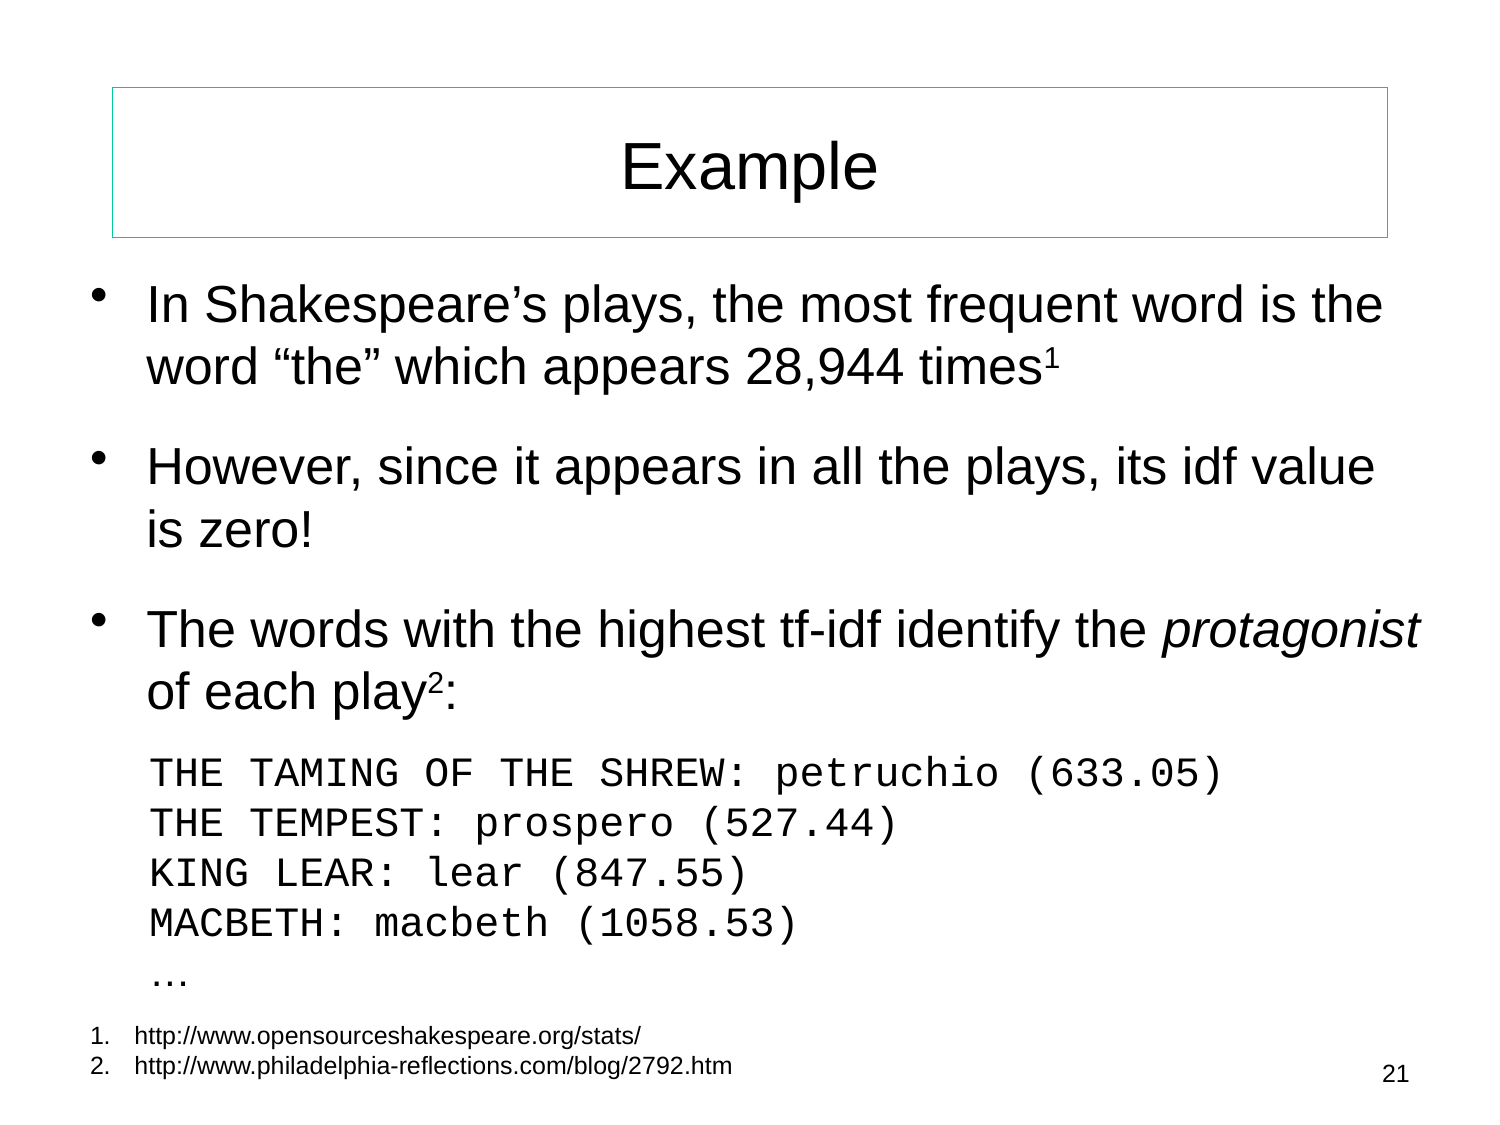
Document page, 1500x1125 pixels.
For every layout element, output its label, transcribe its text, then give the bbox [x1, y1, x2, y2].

slide_number 21 [1349, 1049, 1426, 1101]
title Example [112, 87, 1388, 238]
list In Shakespeare’s plays, the most frequent word is the word “the” which appears 28,944 times1 However, since it appears in all the plays, its idf value is zero! The words with the highest tf-idf identify the protagonist of each play2: THE TAMING OF THE SHREW: petruchio (633.05) THE TEMPEST: prospero (527.44) KING LEAR: lear (847.55) MACBETH: macbeth (1058.53) … http://www.opensourceshakespeare.org/stats/ http://www.philadelphia-reflections.com/blog/2792.htm [75, 262, 1438, 1088]
